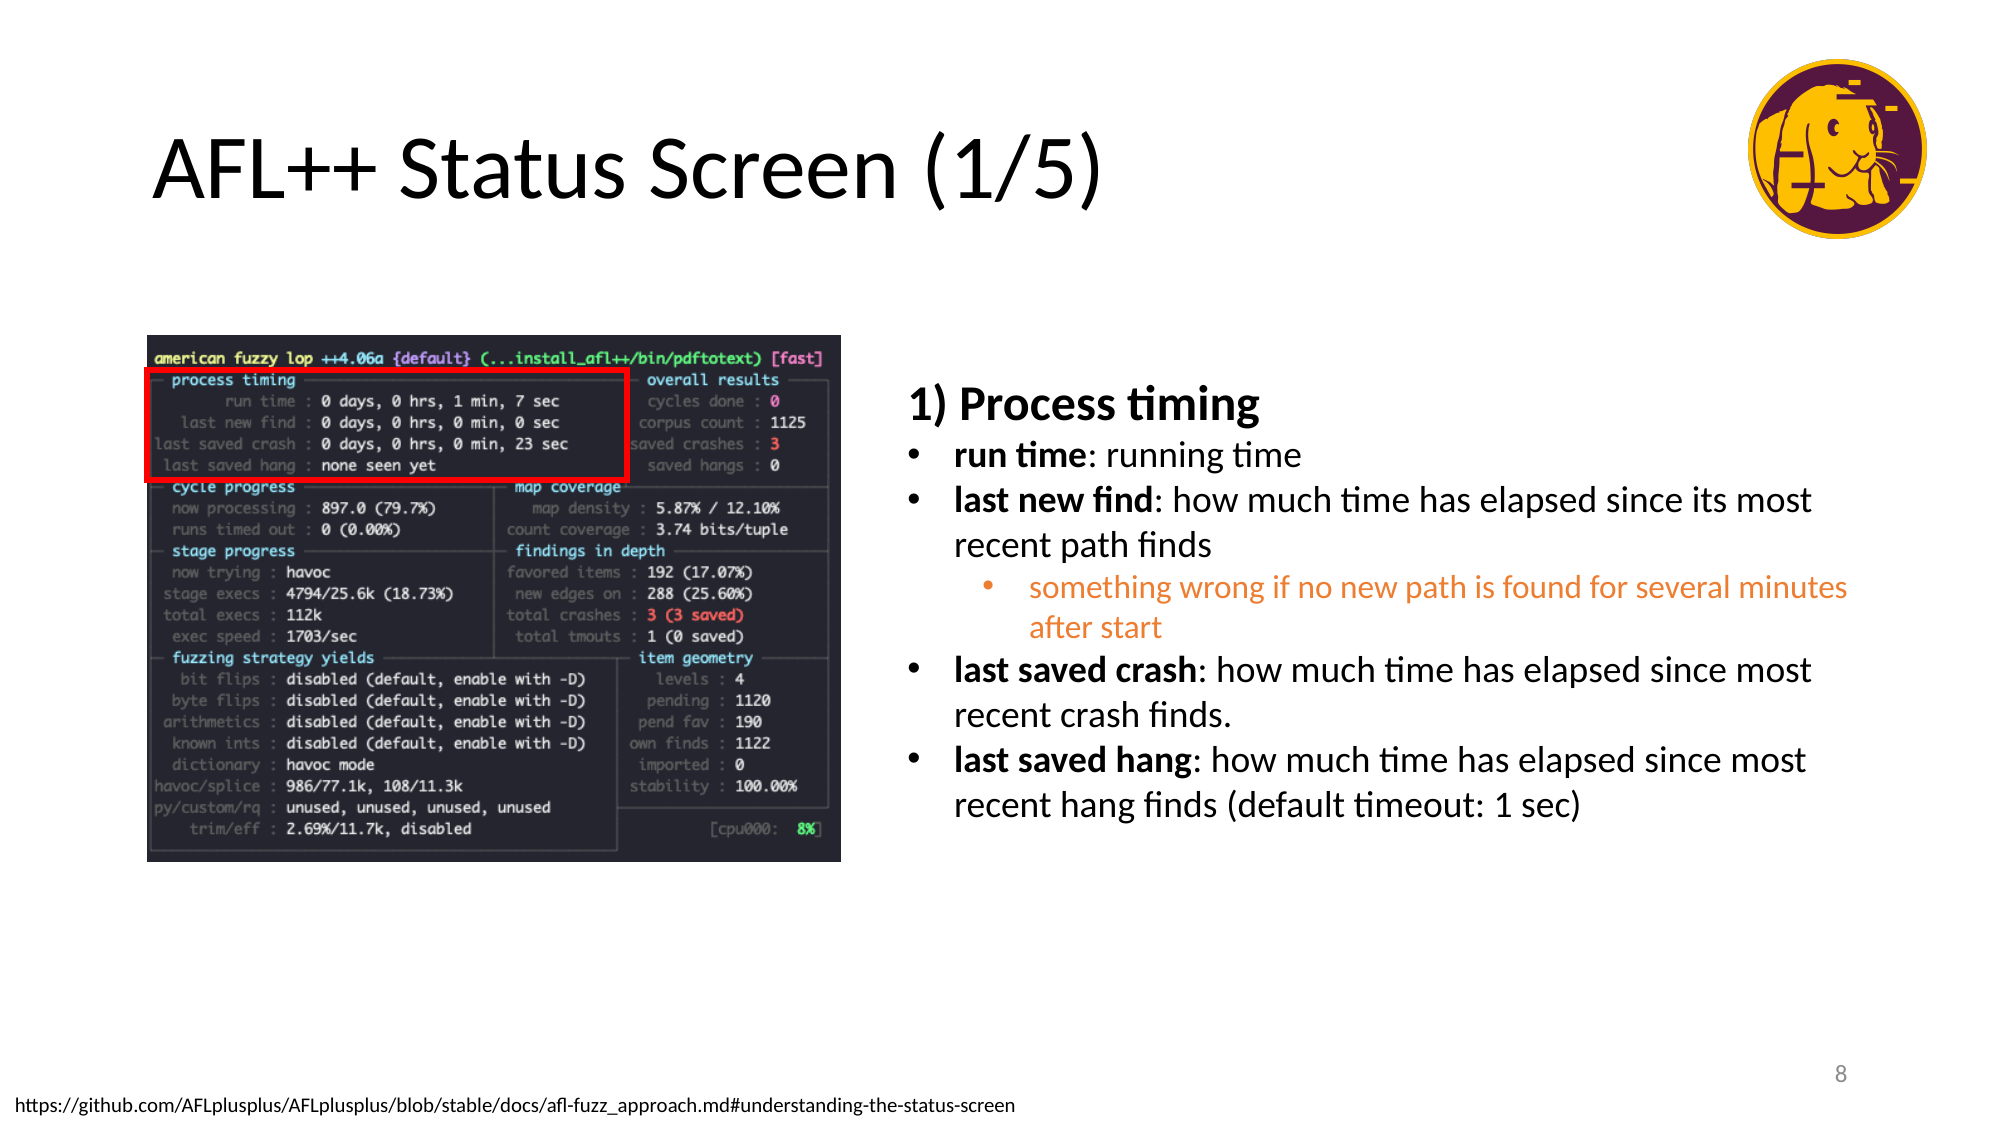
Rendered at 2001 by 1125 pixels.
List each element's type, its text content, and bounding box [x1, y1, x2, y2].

text_box 1) Process timing run time: running time last new find: how much time has elapsed since its most recent path finds something wrong if no new path is found for several minutes after start last saved crash: how much time has elapsed since most recent crash finds. last saved hang: how much time has elapsed since most recent hang finds (default timeout: 1 sec) [892, 363, 1893, 833]
picture [1748, 59, 1927, 239]
title AFL++ Status Screen (1/5) [137, 59, 1863, 278]
slide_number 8 [1412, 1042, 1863, 1103]
picture [147, 335, 841, 862]
text_box https://github.com/AFLplusplus/AFLplusplus/blob/stable/docs/afl-fuzz_approach.md#understanding-the-status-screen [0, 1084, 1826, 1125]
